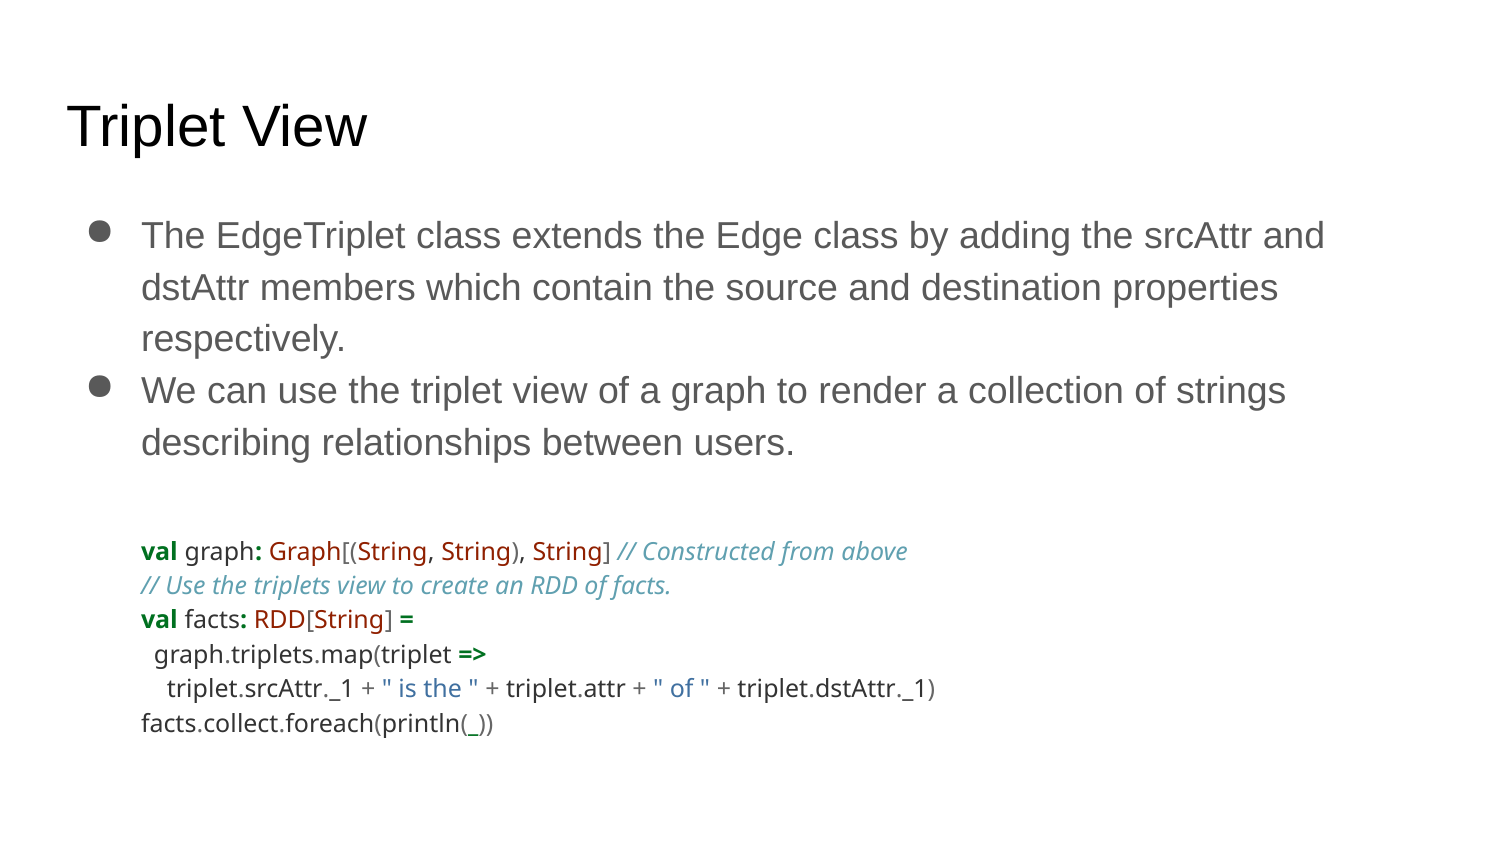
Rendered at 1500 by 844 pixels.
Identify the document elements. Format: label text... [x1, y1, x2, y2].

list The EdgeTriplet class extends the Edge class by adding the srcAttr and dstAttr members which contain the source and destination properties respectively. We can use the triplet view of a graph to render a collection of strings describing relationships between users. val graph: Graph[(String, String), String] // Constructed from above // Use the triplets view to create an RDD of facts. val facts: RDD[String] = graph.triplets.map(triplet => triplet.srcAttr._1 + " is the " + triplet.attr + " of " + triplet.dstAttr._1) facts.collect.foreach(println(_)) [51, 189, 1449, 750]
title Triplet View [51, 72, 1449, 167]
